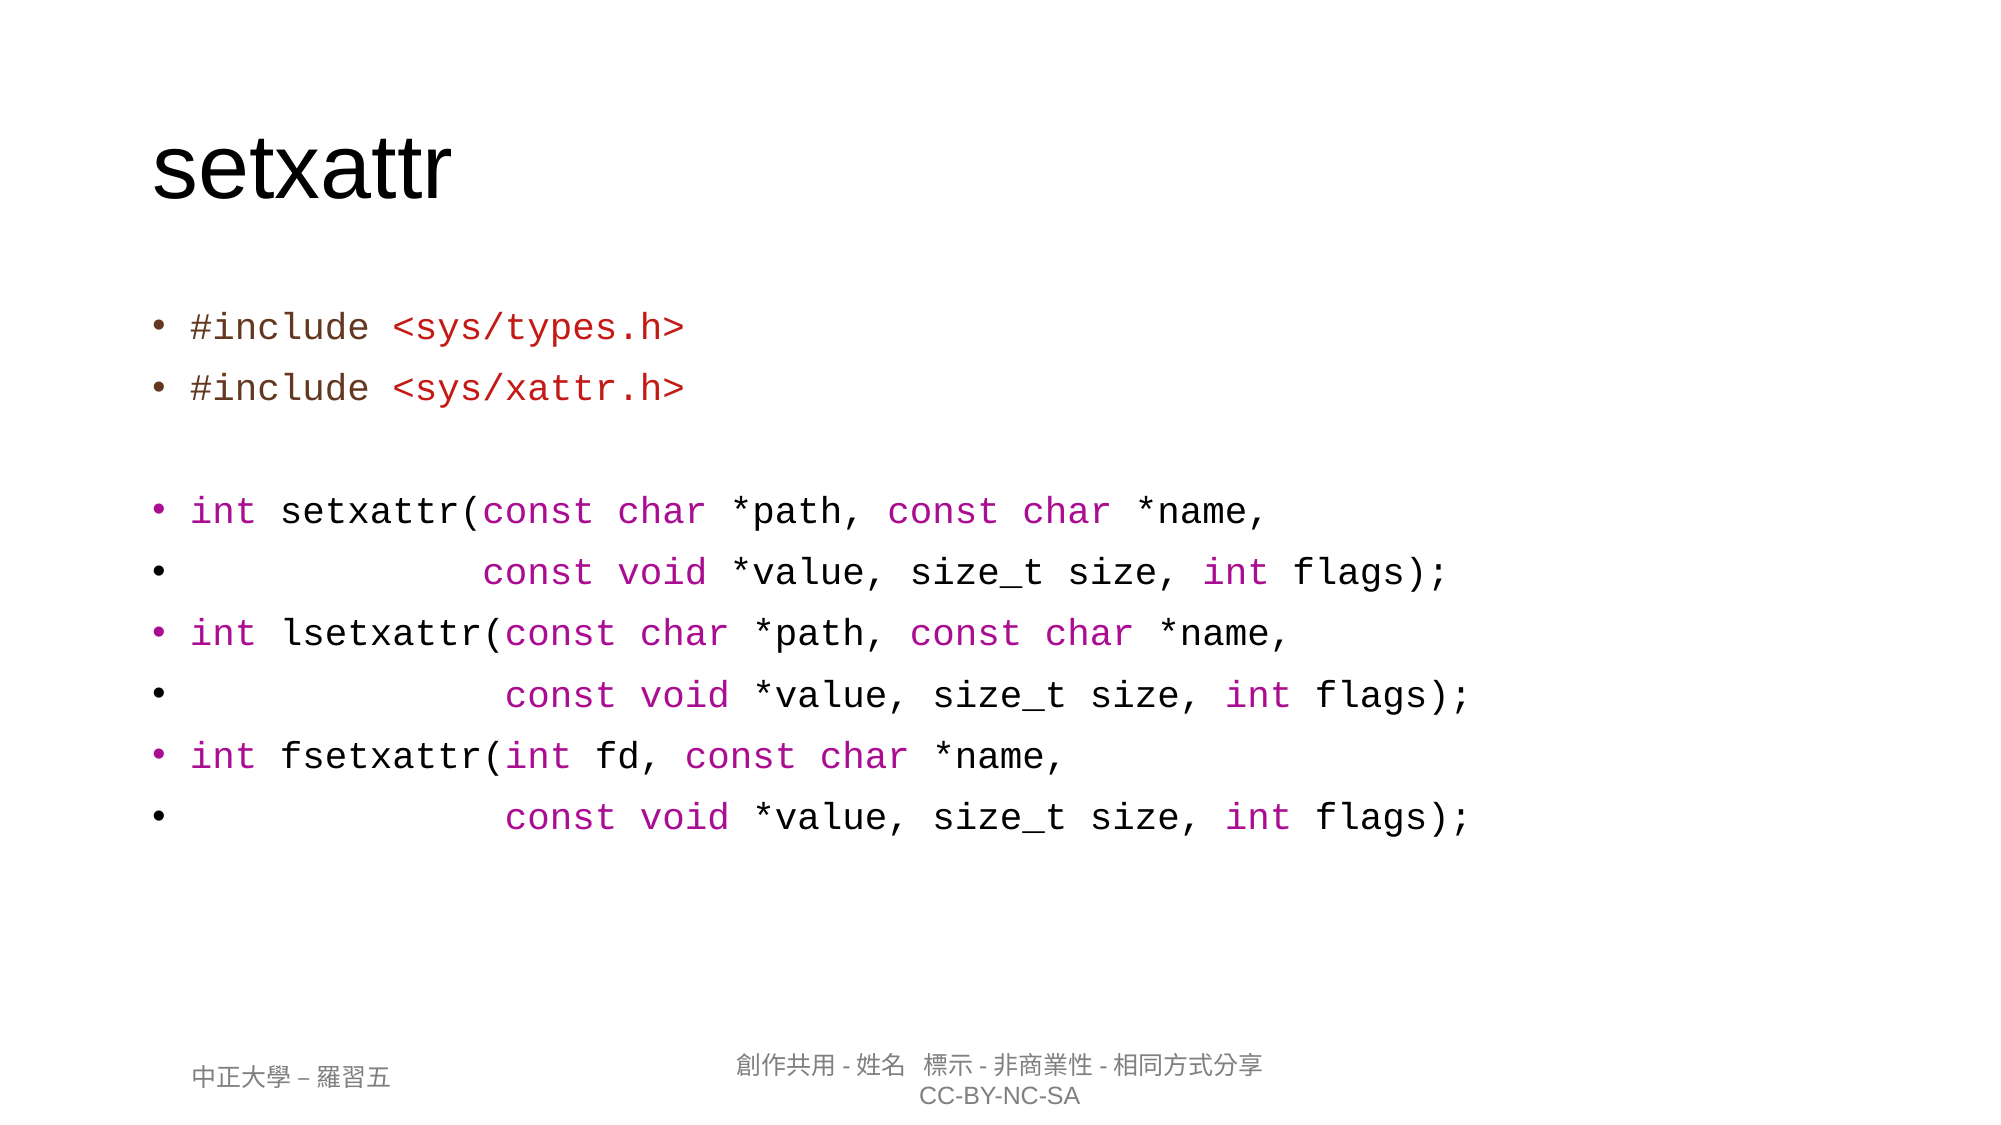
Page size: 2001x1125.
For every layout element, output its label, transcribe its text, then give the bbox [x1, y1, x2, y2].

text_box setxattr [137, 59, 1863, 278]
text_box #include <sys/types.h> #include <sys/xattr.h> int setxattr(const char *path, const char *name, const void *value, size_t size, int flags); int lsetxattr(const char *path, const char *name, const void *value, size_t size, int flags); int fsetxattr(int fd, const char *name, const void *value, size_t size, int flags); [137, 299, 1863, 1014]
